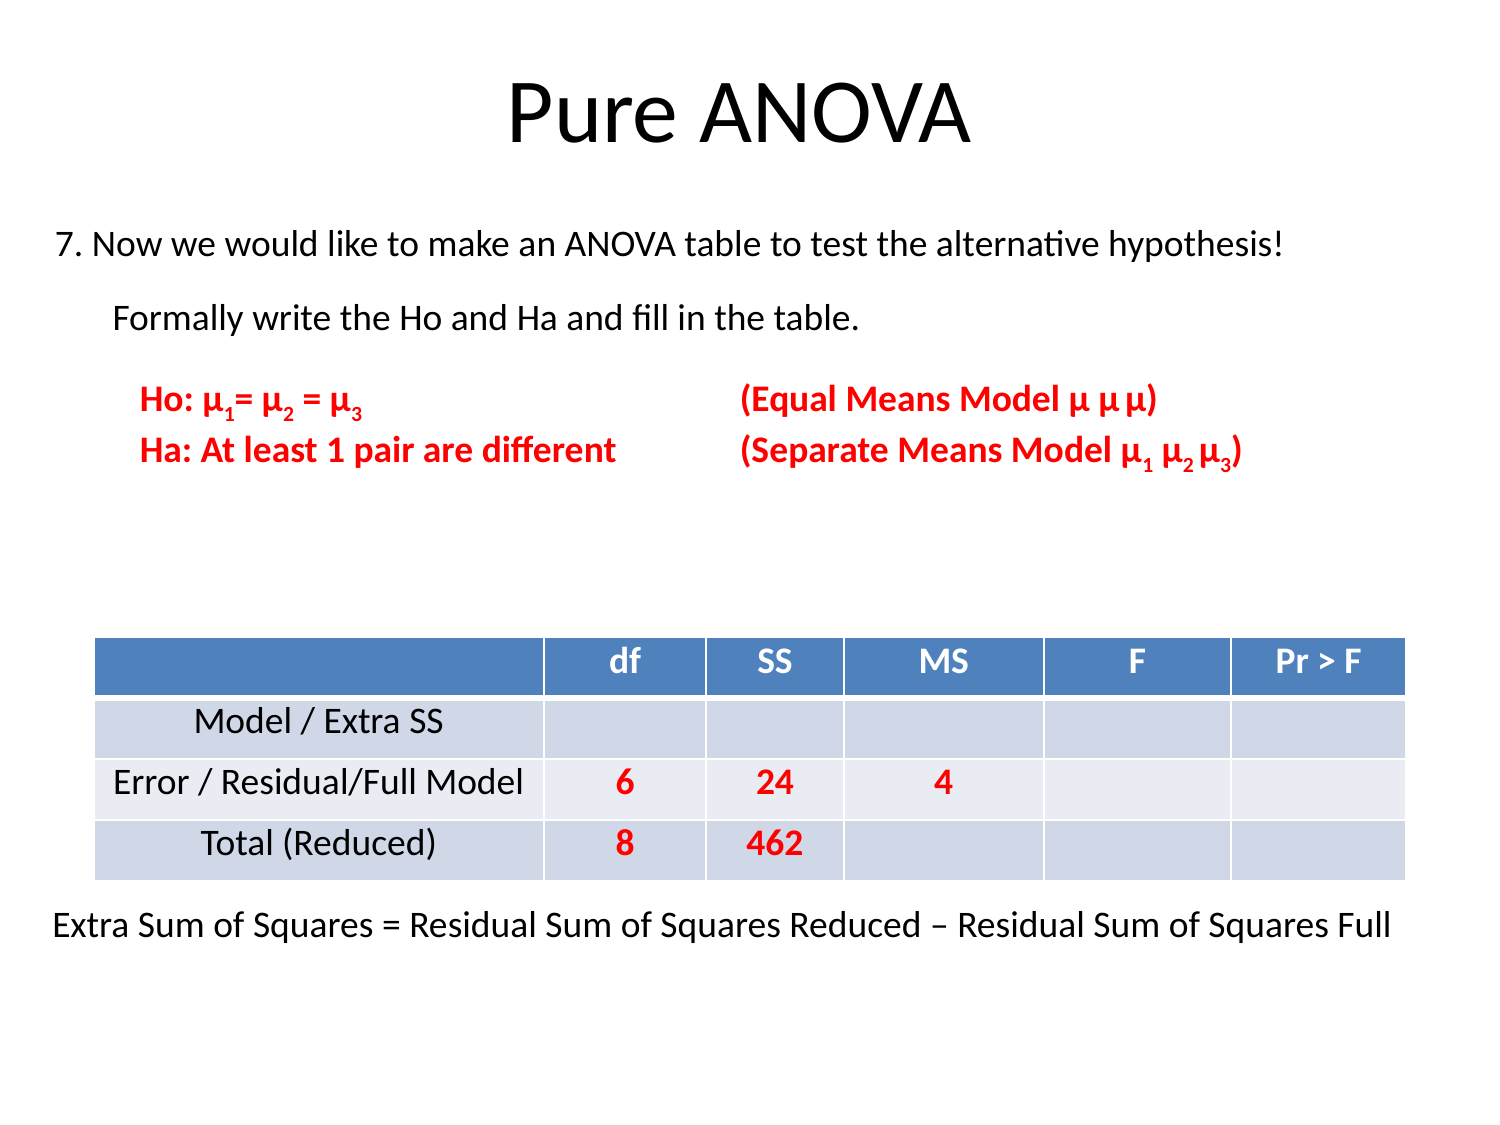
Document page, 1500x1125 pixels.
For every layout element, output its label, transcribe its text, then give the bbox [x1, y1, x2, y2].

text_box 7. Now we would like to make an ANOVA table to test the alternative hypothesis! [40, 212, 1441, 272]
table_cell 462 [707, 821, 843, 880]
table_cell [1045, 821, 1230, 880]
table_cell [707, 701, 843, 758]
table_cell 24 [707, 760, 843, 819]
table_cell Error / Residual/Full Model [95, 760, 543, 819]
table_cell [845, 821, 1043, 880]
table_header MS [845, 638, 1043, 695]
table_cell Model / Extra SS [95, 701, 543, 758]
table_cell 4 [845, 760, 1043, 819]
table_cell [545, 701, 705, 758]
table_cell 8 [545, 821, 705, 880]
table_cell Total (Reduced) [95, 821, 543, 880]
text_box Formally write the Ho and Ha and fill in the table. [97, 285, 1223, 346]
table_cell [845, 701, 1043, 758]
table_cell [1232, 821, 1405, 880]
text_box Ho: µ1= µ2 = µ3 (Equal Means Model µ µ µ) Ha: At least 1 pair are different (Separate Means Model µ1 µ2 µ3) [124, 366, 1313, 484]
table_header [95, 638, 543, 695]
table_cell [1232, 760, 1405, 819]
table_header Pr > F [1232, 638, 1405, 695]
table_cell [1045, 701, 1230, 758]
title Pure ANOVA [75, 12, 1425, 200]
table_cell [1045, 760, 1230, 819]
table_header F [1045, 638, 1230, 695]
table_header SS [707, 638, 843, 695]
table_cell [1232, 701, 1405, 758]
text_box Extra Sum of Squares = Residual Sum of Squares Reduced – Residual Sum of Squares Full [37, 892, 1438, 953]
table_cell 6 [545, 760, 705, 819]
table_header df [545, 638, 705, 695]
